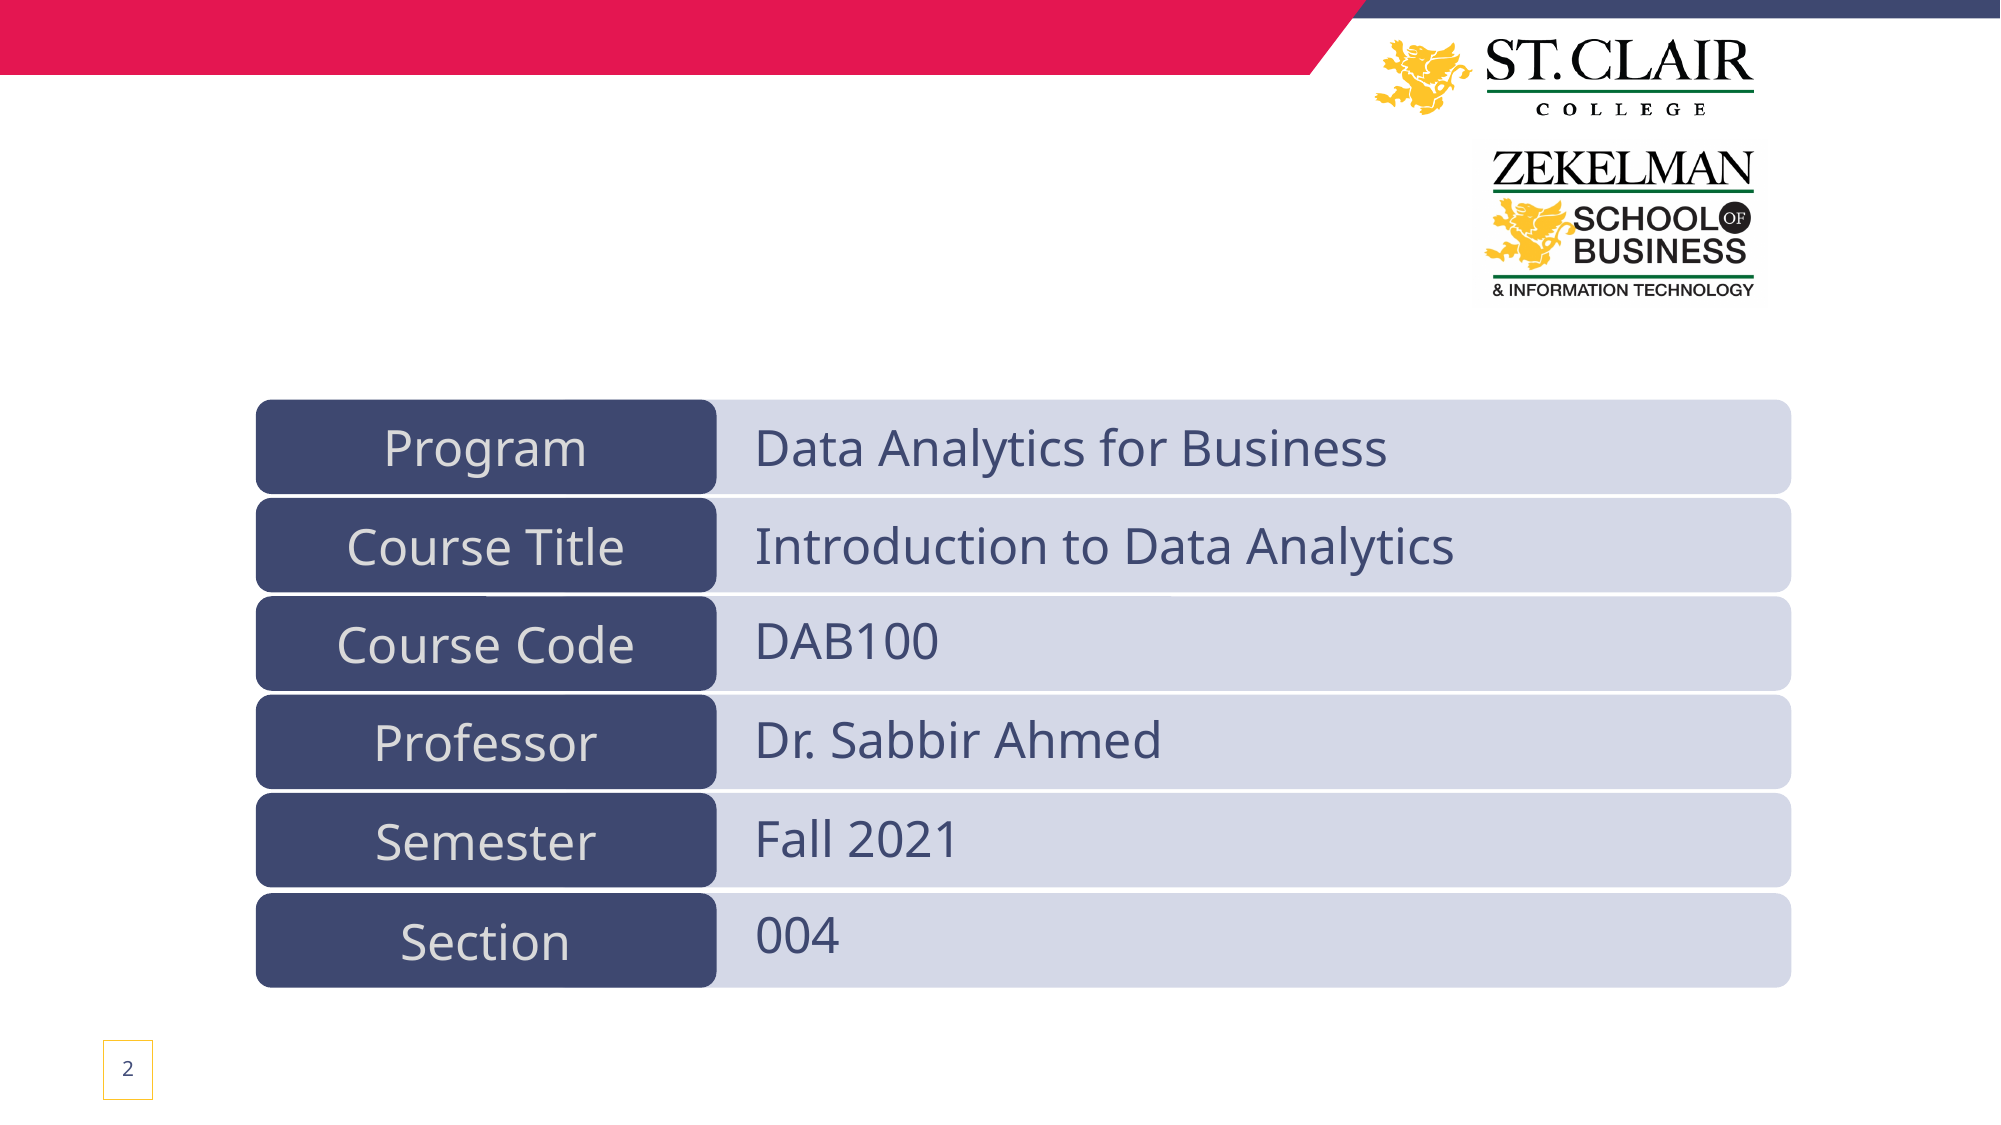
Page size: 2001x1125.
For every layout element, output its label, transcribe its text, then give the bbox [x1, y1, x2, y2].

text_box DAB100 [740, 602, 1768, 677]
text_box Data Analytics for Business [740, 408, 1768, 484]
text_box Course Code [254, 594, 718, 693]
text_box Fall 2021 [740, 800, 1774, 875]
text_box Program [254, 398, 718, 496]
text_box Dr. Sabbir Ahmed [740, 701, 1774, 777]
text_box Course Title [254, 496, 718, 594]
text_box Section [254, 891, 718, 989]
text_box [701, 594, 1793, 693]
text_box [704, 398, 1793, 496]
text_box Semester [254, 791, 718, 889]
text_box [704, 496, 1793, 594]
text_box [704, 791, 1793, 889]
text_box [702, 891, 1793, 989]
text_box Professor [254, 693, 718, 791]
text_box Introduction to Data Analytics [740, 507, 1769, 583]
slide_number 2 [103, 1040, 153, 1100]
text_box 004 [740, 896, 1778, 971]
picture [1354, 10, 1774, 308]
text_box [704, 693, 1793, 791]
